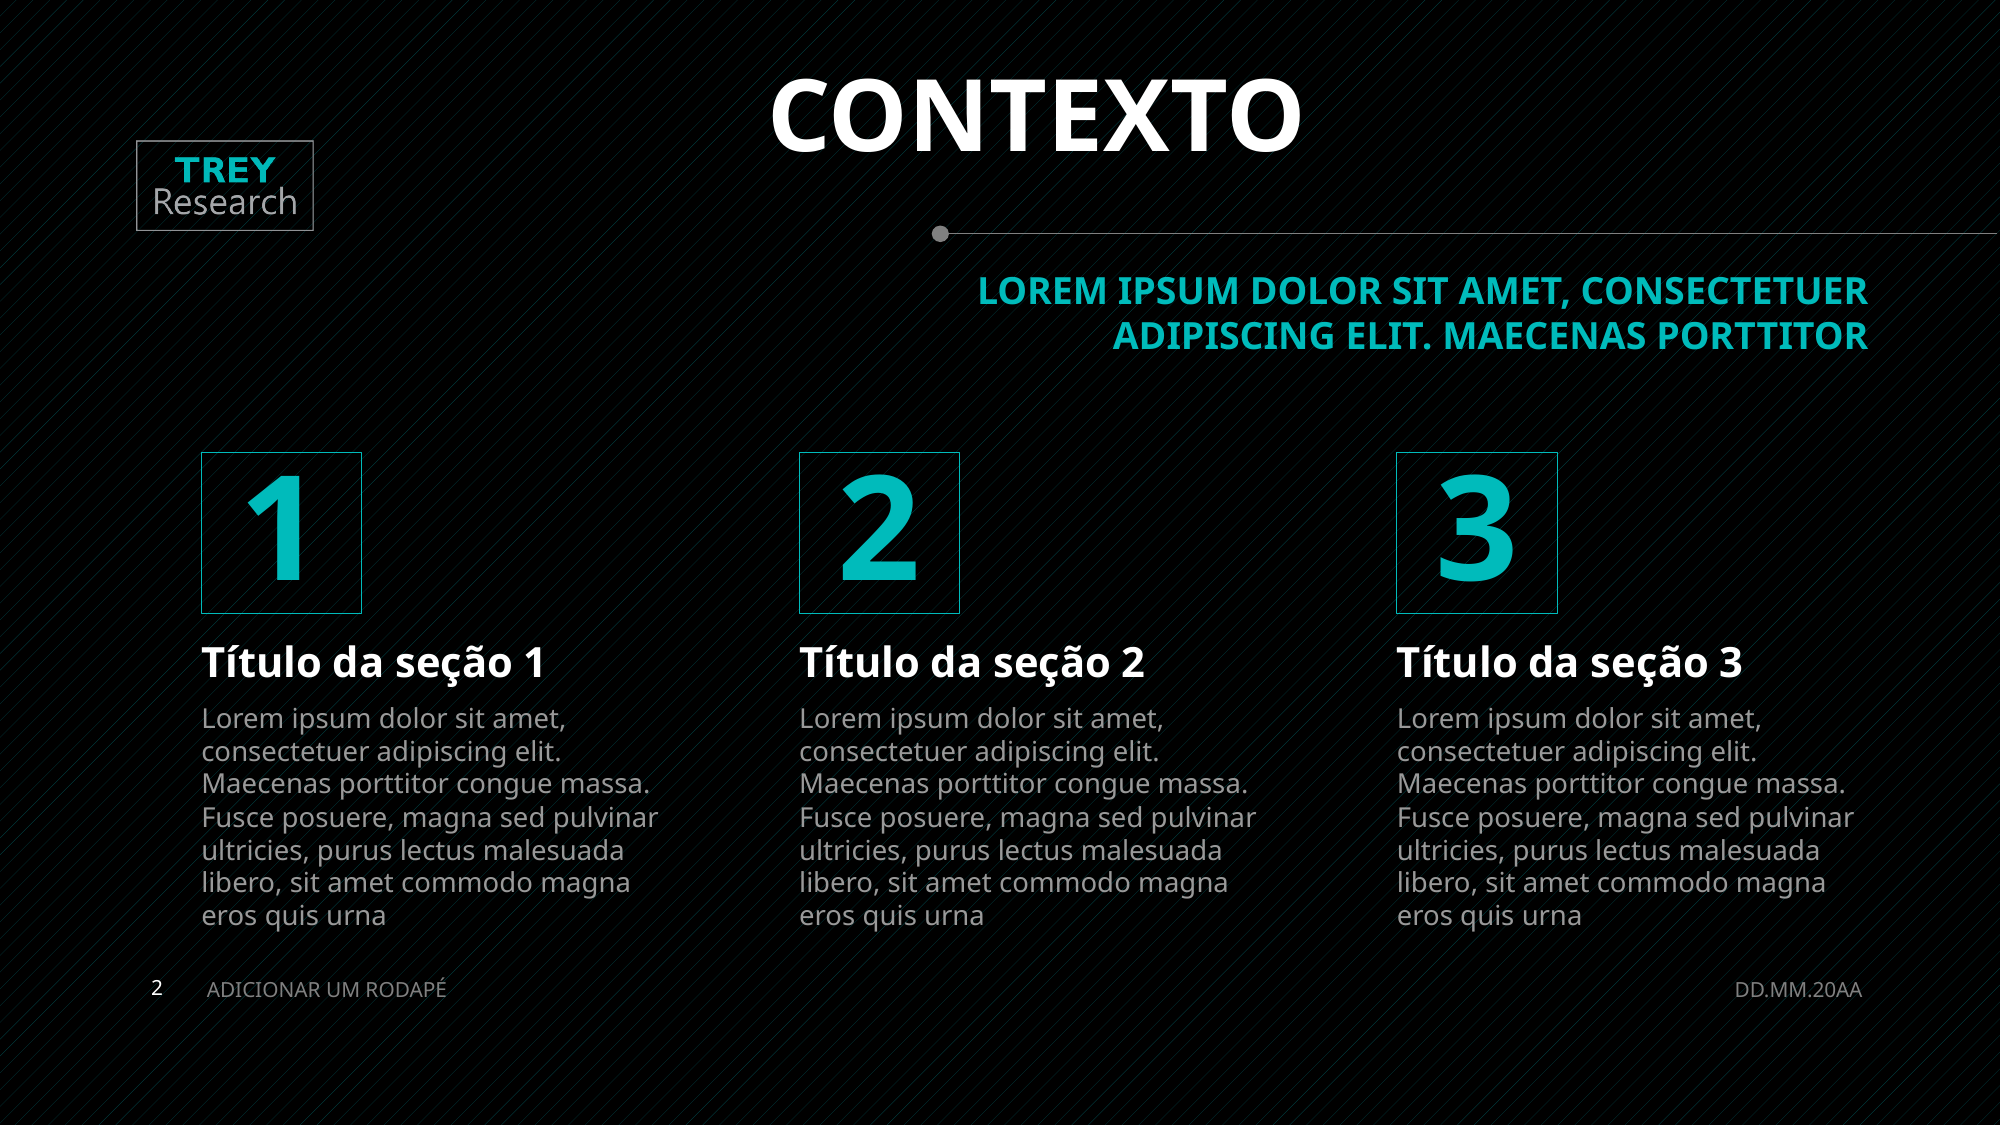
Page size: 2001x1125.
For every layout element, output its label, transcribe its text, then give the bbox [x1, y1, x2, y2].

list 1 [201, 452, 362, 614]
list Lorem ipsum dolor sit amet, consectetuer adipiscing elit. Maecenas porttitor congue massa. Fusce posuere, magna sed pulvinar ultricies, purus lectus malesuada libero, sit amet commodo magna eros quis urna [799, 700, 1283, 934]
list Título da seção 2 [799, 632, 1283, 687]
list 2 [799, 452, 960, 614]
list 3 [1396, 452, 1558, 614]
list Lorem ipsum dolor sit amet, consectetuer adipiscing elit. Maecenas porttitor congue massa. Fusce posuere, magna sed pulvinar ultricies, purus lectus malesuada libero, sit amet commodo magna eros quis urna [201, 700, 685, 934]
list Lorem ipsum dolor sit amet, consectetuer adipiscing elit. Maecenas porttitor congue massa. Fusce posuere, magna sed pulvinar ultricies, purus lectus malesuada libero, sit amet commodo magna eros quis urna [1396, 700, 1880, 934]
slide_number 2 [127, 964, 186, 1014]
slide_number DD.MM.20AA [1643, 964, 1863, 1014]
list Título da seção 3 [1396, 632, 1880, 687]
picture [136, 140, 314, 231]
footer ADICIONAR UM RODAPÉ [191, 964, 671, 1014]
list LOREM IPSUM DOLOR SIT AMET, CONSECTETUER ADIPISCING ELIT. MAECENAS PORTTITOR [837, 266, 1870, 361]
title CONTEXTO [661, 80, 1306, 174]
list Título da seção 1 [201, 632, 685, 687]
